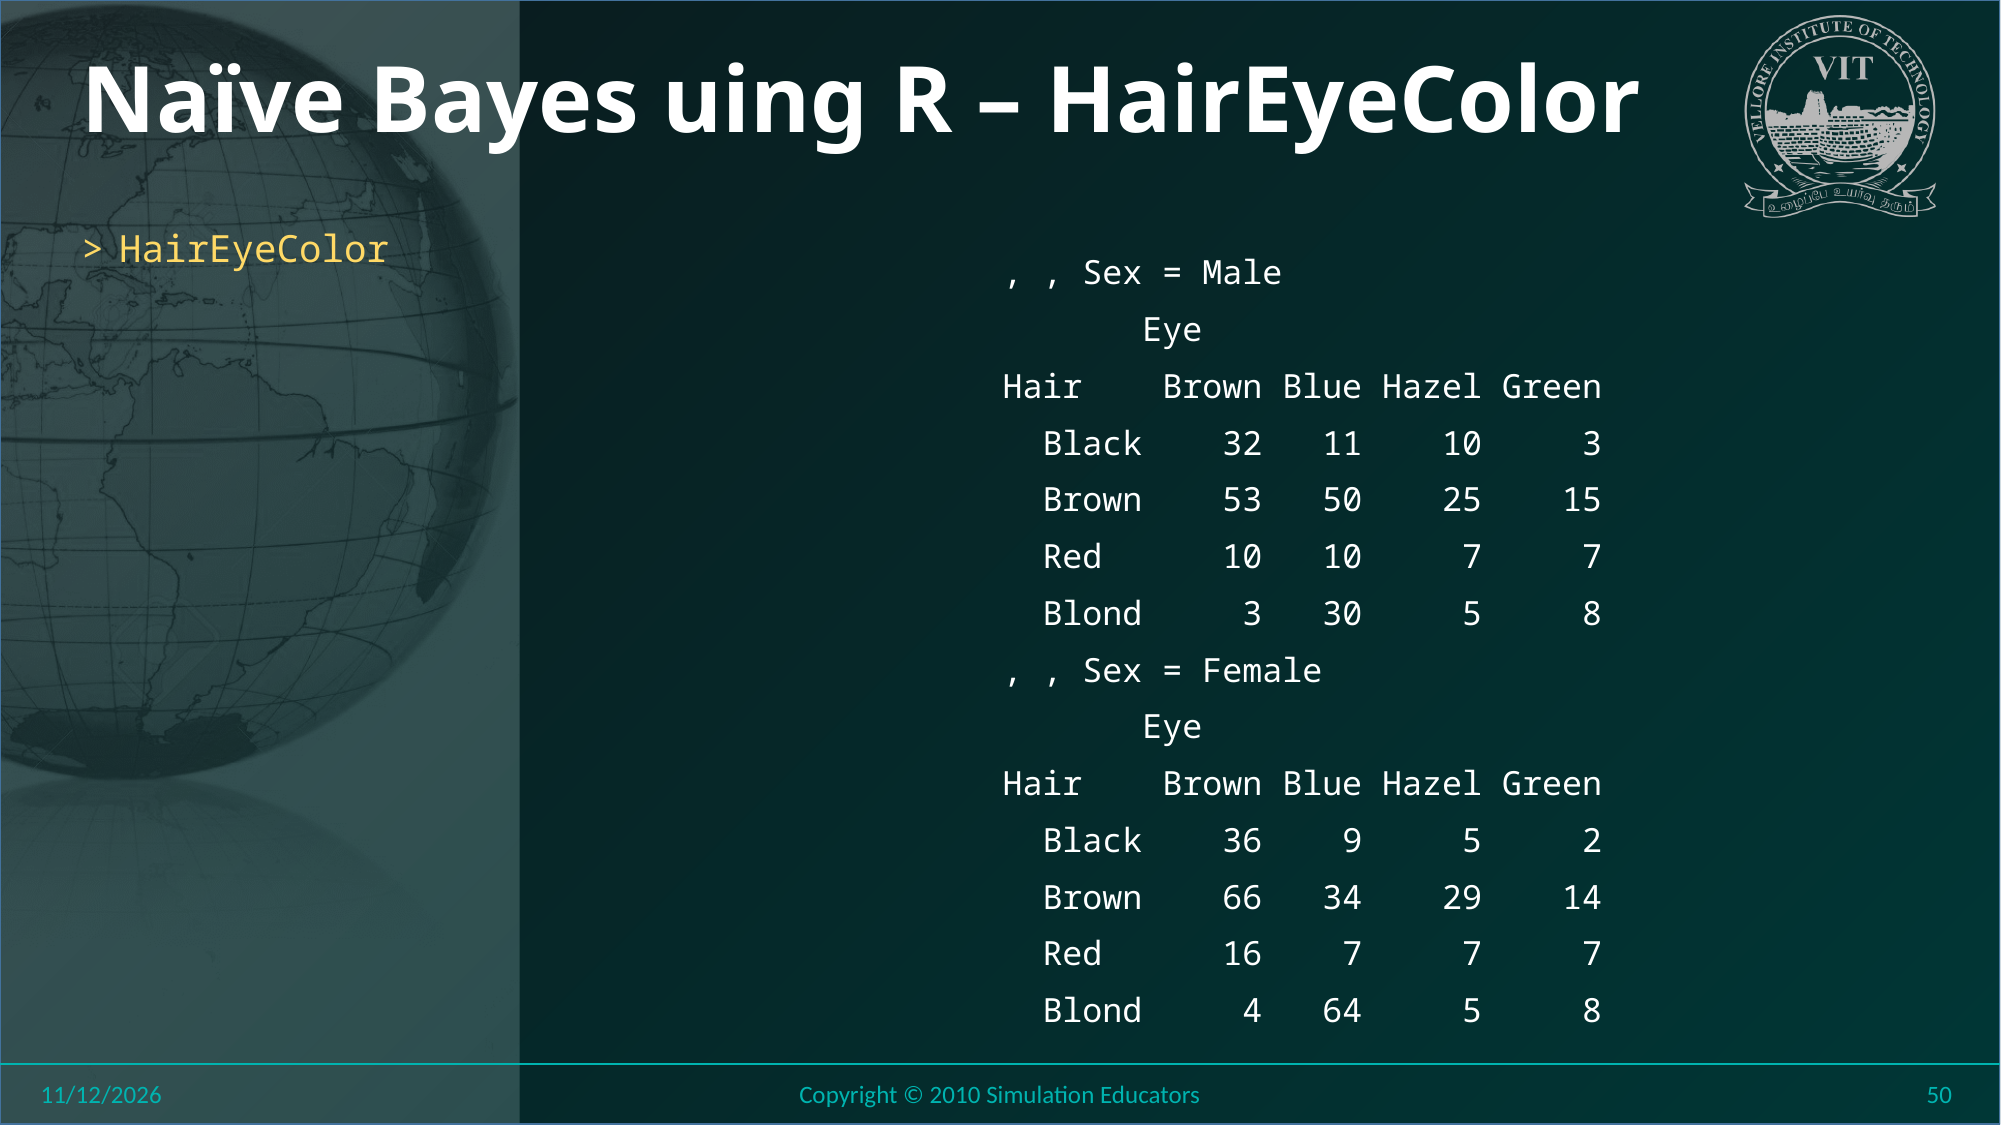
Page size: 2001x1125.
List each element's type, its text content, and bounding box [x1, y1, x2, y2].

list , , Sex = Male Eye Hair Brown Blue Hazel Green Black 32 11 10 3 Brown 53 50 25 15 Red 10 10 7 7 Blond 3 30 5 8 , , Sex = Female Eye Hair Brown Blue Hazel Green Black 36 9 5 2 Brown 66 34 29 14 Red 16 7 7 7 Blond 4 64 5 8 [987, 248, 1863, 1041]
footer Copyright © 2010 Simulation Educators [662, 1064, 1338, 1124]
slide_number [25, 1064, 476, 1124]
slide_number 50 [1517, 1064, 1968, 1124]
list HairEyeColor [66, 222, 988, 1050]
title Naïve Bayes uing R – HairEyeColor [66, 1, 1716, 204]
